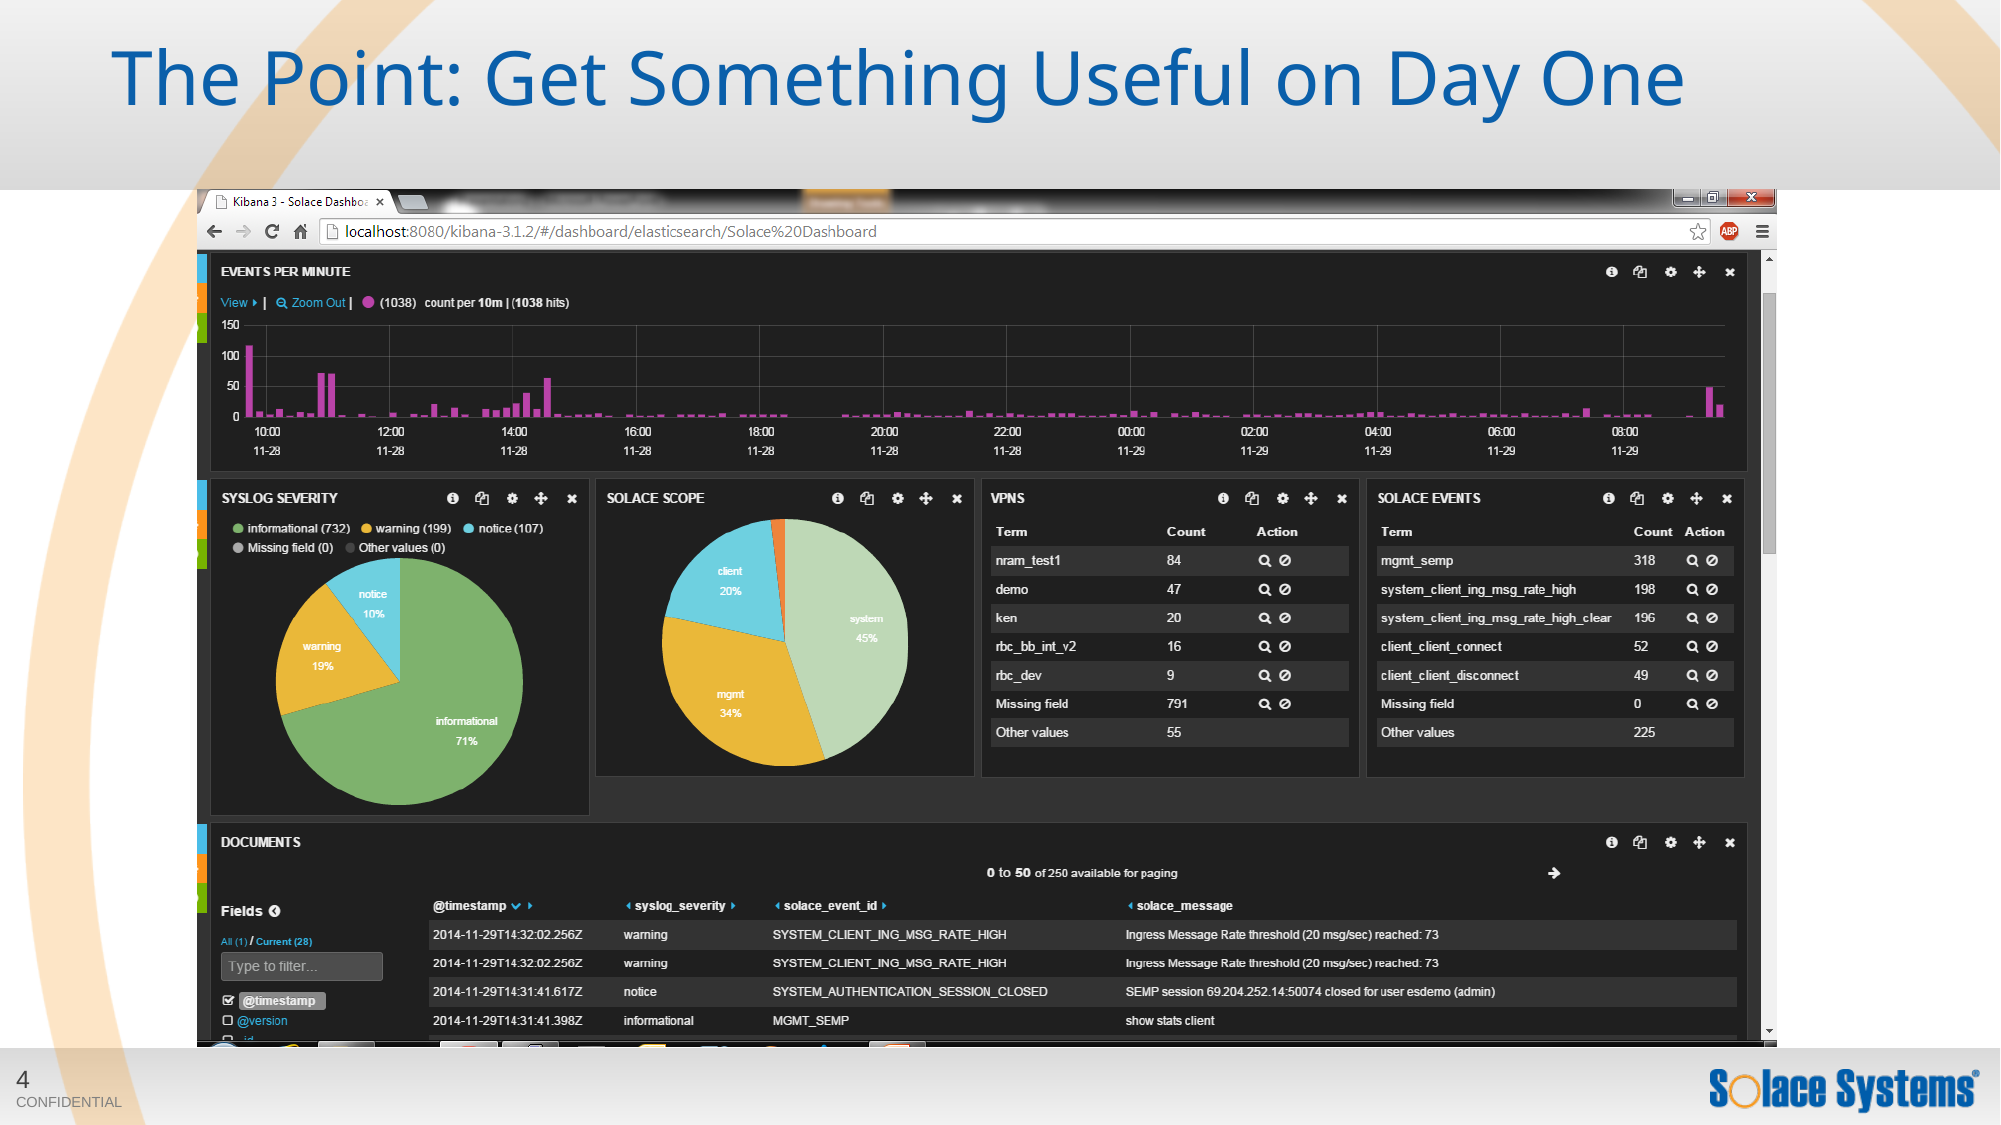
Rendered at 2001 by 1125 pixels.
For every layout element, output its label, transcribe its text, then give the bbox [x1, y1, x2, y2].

title The Point: Get Something Useful on Day One [96, 0, 1907, 168]
picture [23, 0, 2001, 1125]
